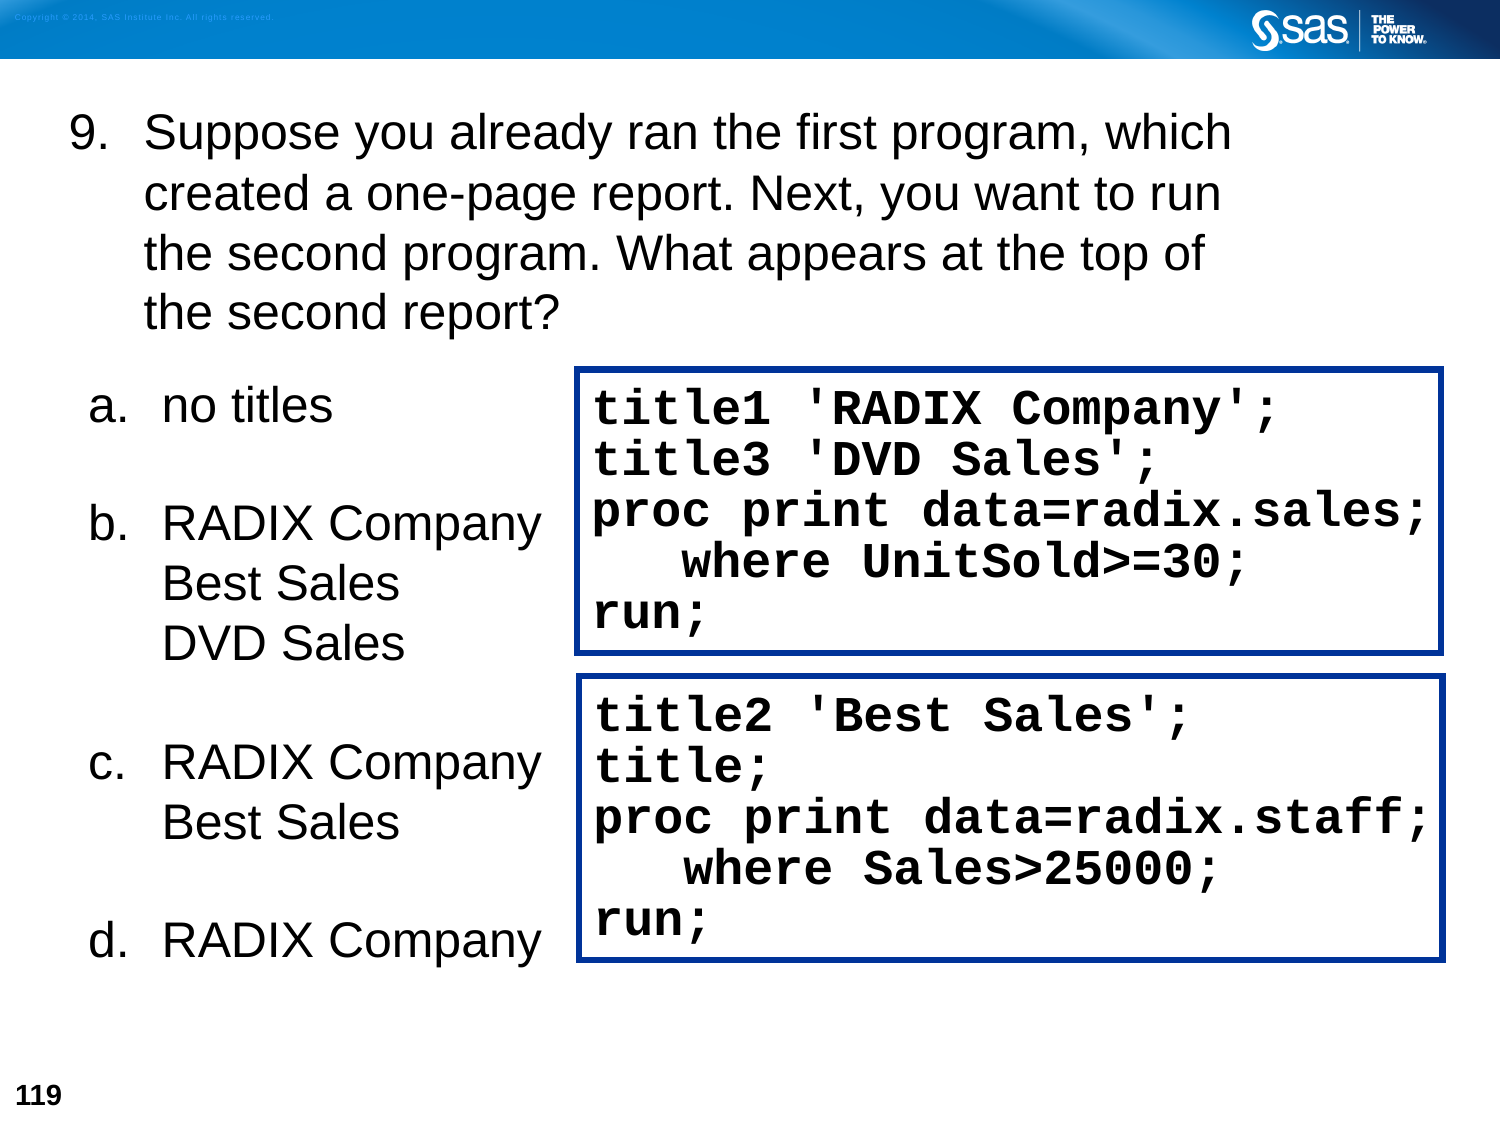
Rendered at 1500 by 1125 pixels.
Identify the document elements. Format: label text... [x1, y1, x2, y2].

list Suppose you already ran the first program, which created a one-page report. Next, you want to run the second program. What appears at the top of the second report? no titles RADIX Company Best Sales DVD Sales RADIX Company Best Sales RADIX Company [68, 99, 1400, 1038]
text_box title1 'RADIX Company'; title3 'DVD Sales'; proc print data=radix.sales; where UnitSold>=30; run; [576, 369, 1441, 654]
text_box title2 'Best Sales'; title; proc print data=radix.staff; where Sales>25000; run; [578, 676, 1443, 961]
picture [0, 0, 1500, 59]
